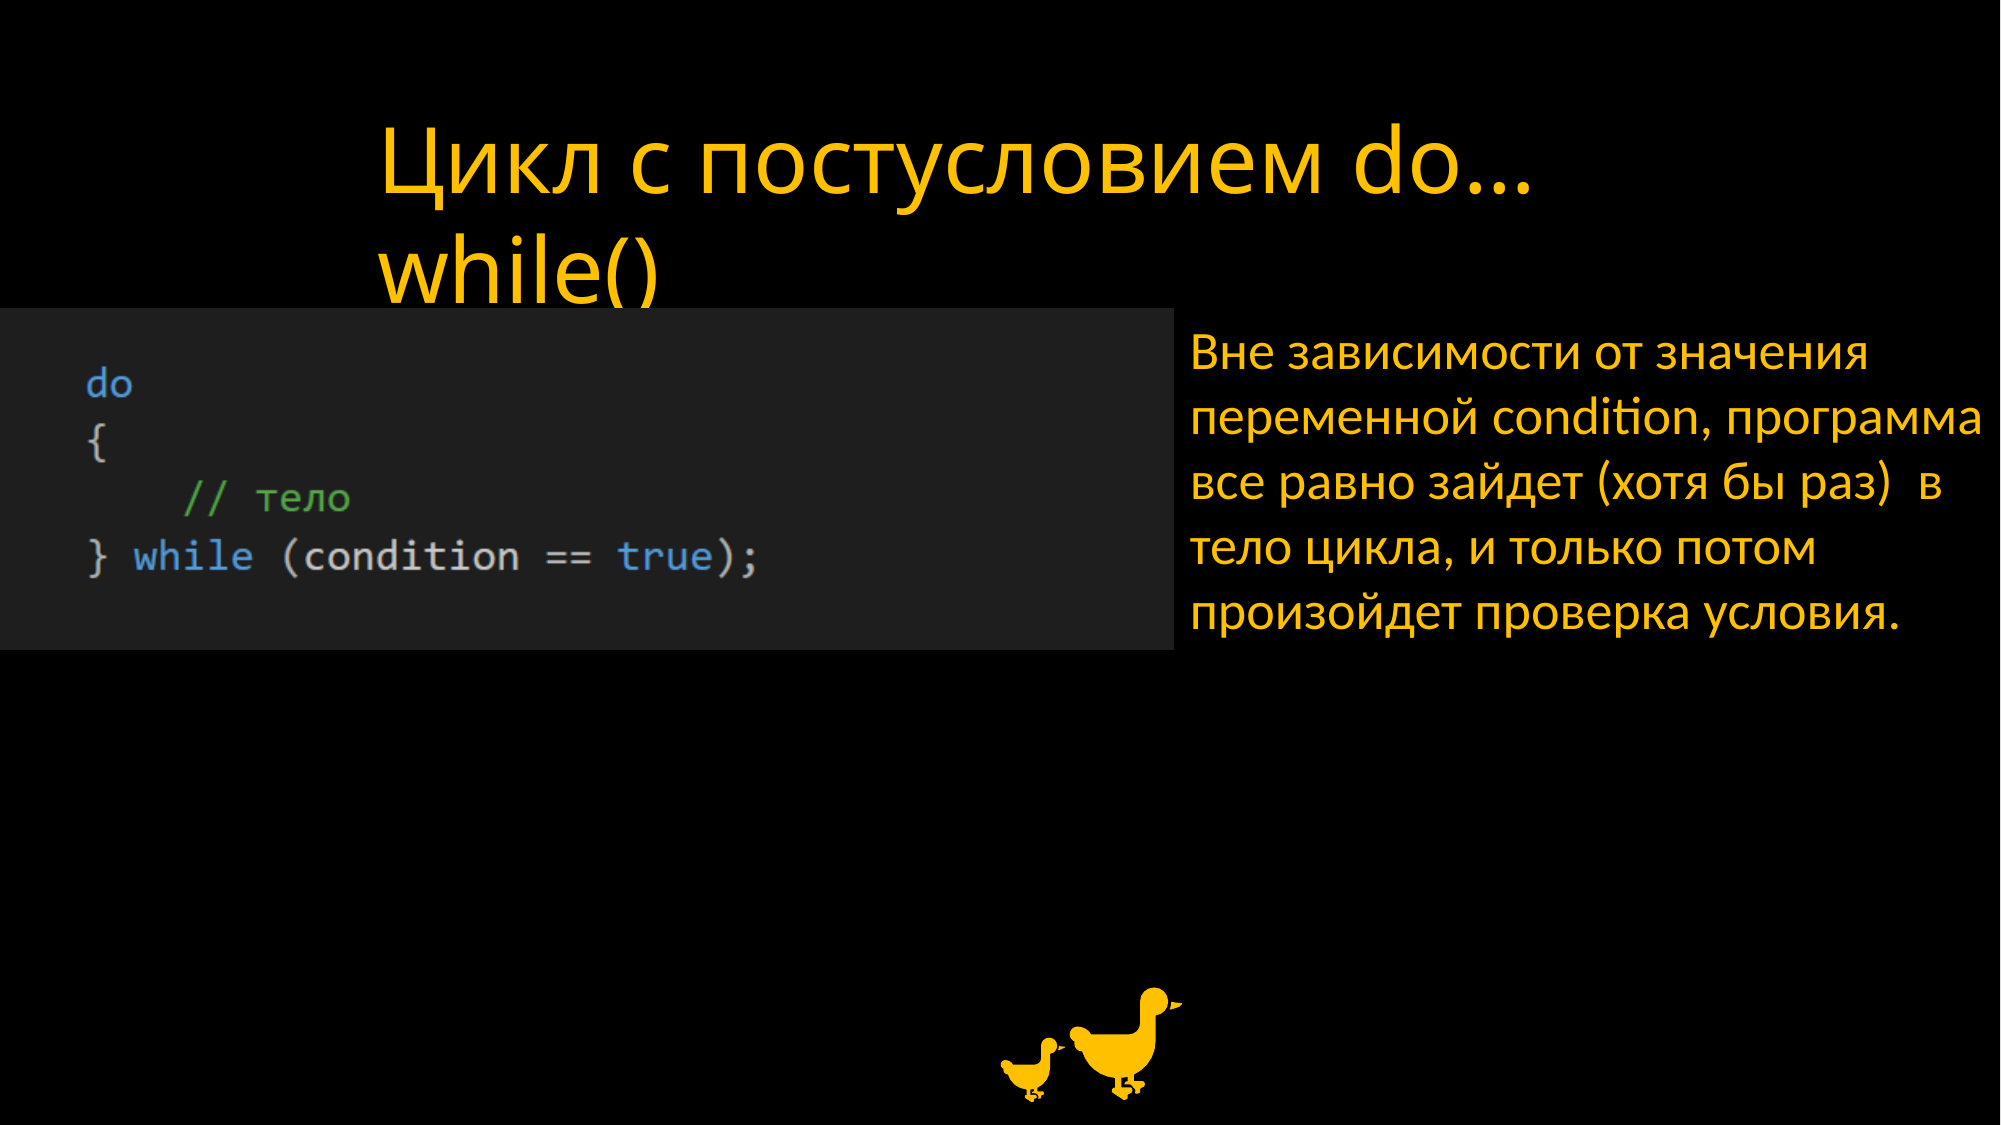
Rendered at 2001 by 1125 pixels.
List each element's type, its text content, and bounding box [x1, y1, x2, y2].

picture [0, 308, 1174, 651]
text_box [1000, 1037, 1066, 1103]
title Цикл с постусловием do…while() [375, 100, 1626, 309]
text_box [1069, 987, 1169, 1100]
text_box [1169, 1001, 1183, 1010]
text_box Вне зависимости от значения переменной condition, программа все равно зайдет (хотя бы раз) в тело цикла, и только потом произойдет проверка условия. [1175, 308, 2000, 648]
